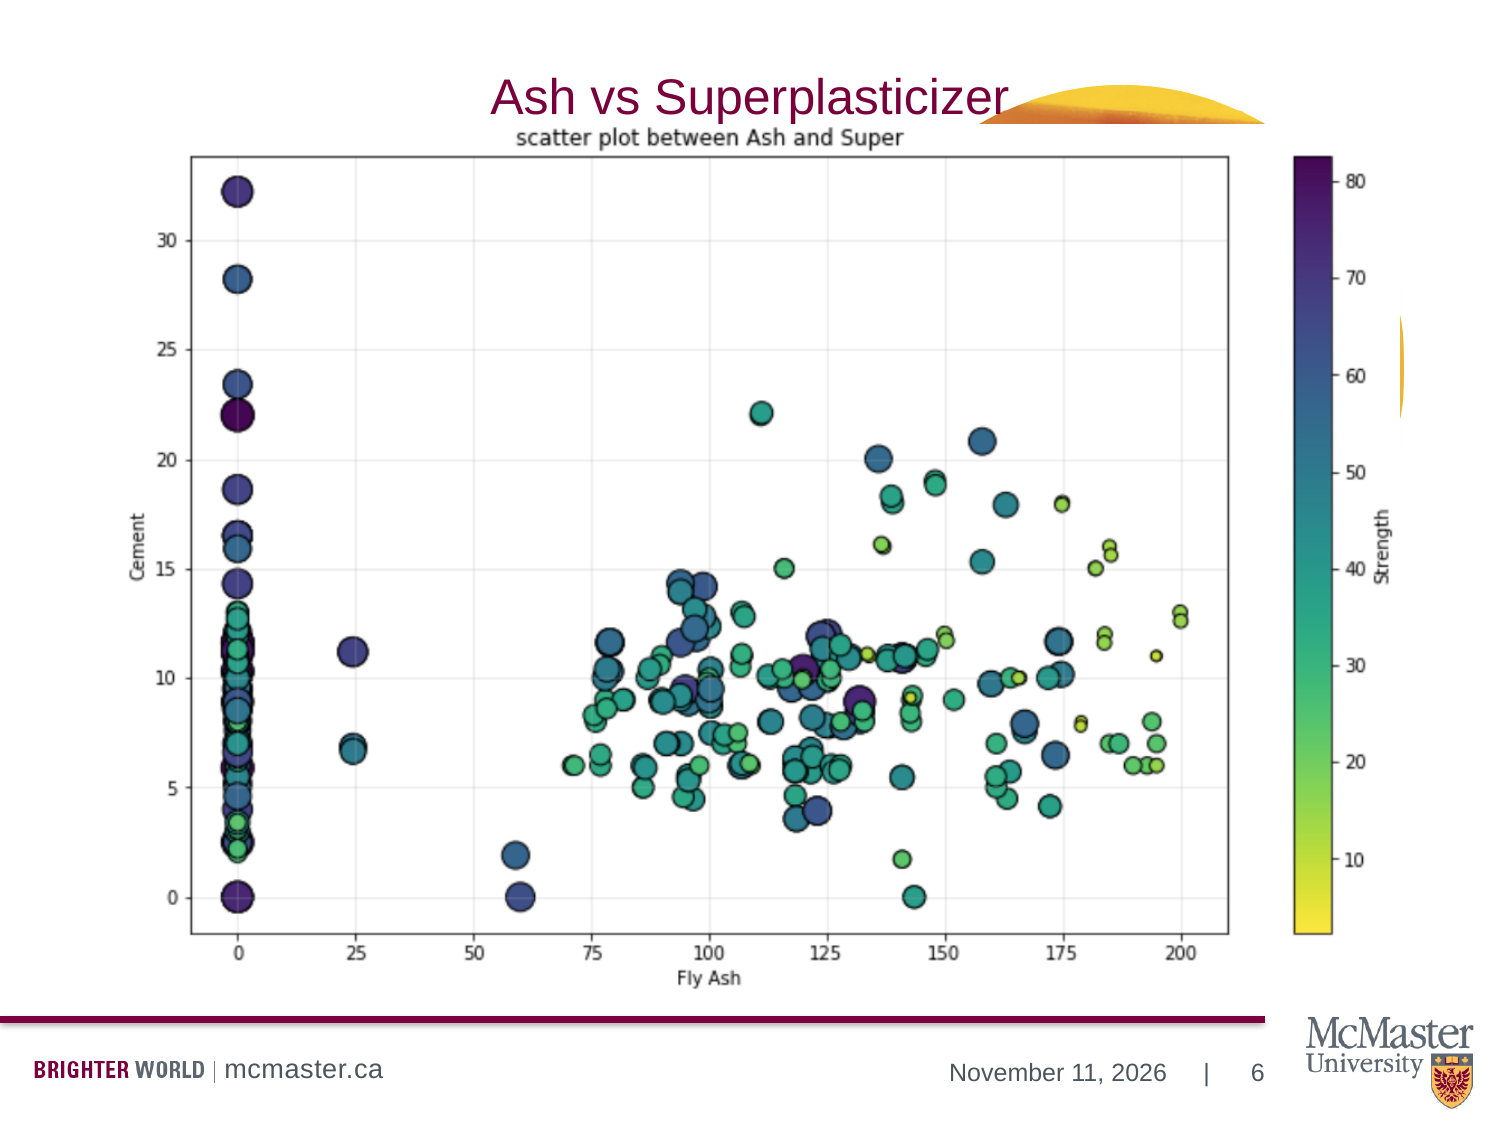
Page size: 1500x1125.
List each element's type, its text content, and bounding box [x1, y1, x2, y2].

picture [106, 124, 1404, 1001]
slide_number 6 [1186, 1041, 1265, 1101]
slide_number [861, 1041, 1183, 1101]
title Ash vs Superplasticizer [29, 17, 1471, 125]
picture [1306, 1016, 1474, 1109]
picture [32, 1059, 220, 1083]
